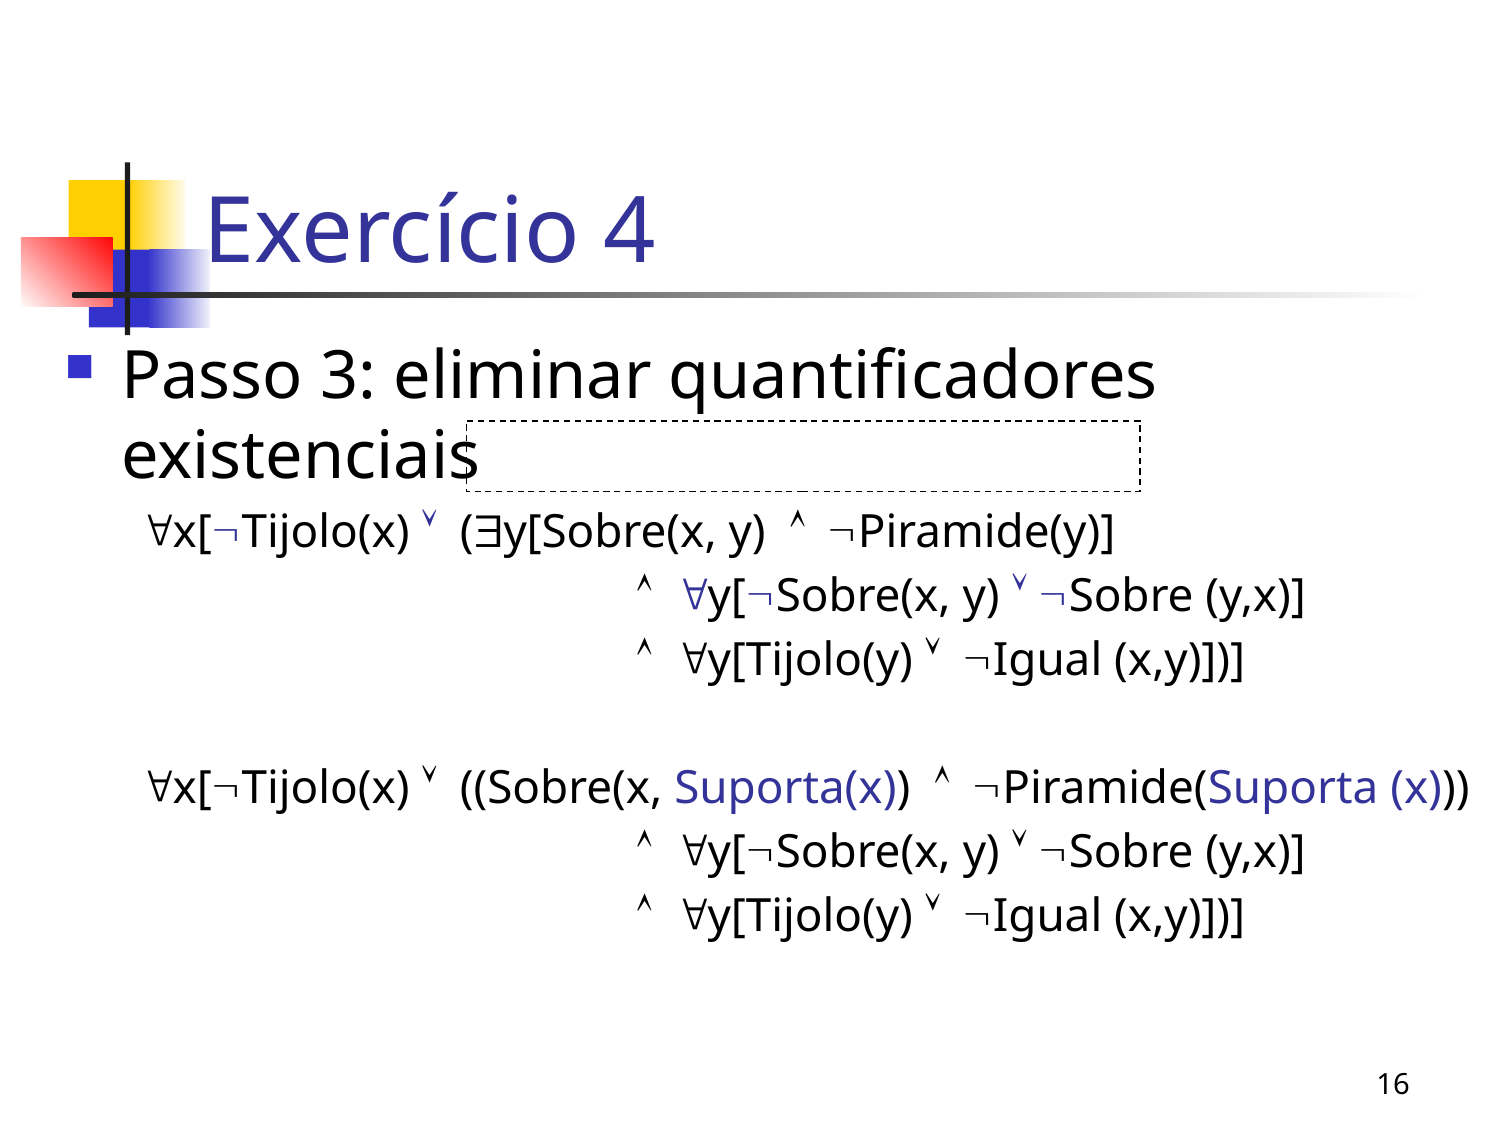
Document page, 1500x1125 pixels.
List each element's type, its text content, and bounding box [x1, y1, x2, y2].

text_box [466, 420, 1140, 492]
list Passo 3: eliminar quantificadores existenciais x[Tijolo(x) (y[Sobre(x, y) Piramide(y)] y[Sobre(x, y)  Sobre (y,x)] y[Tijolo(y) Igual (x,y)])] x[Tijolo(x) ((Sobre(x, Suporta(x)) Piramide(Suporta (x))) y[Sobre(x, y)  Sobre (y,x)] y[Tijolo(y) Igual (x,y)])] [50, 324, 1500, 1000]
slide_number 16 [1112, 1037, 1425, 1113]
title Exercício 4 [188, 101, 1468, 289]
